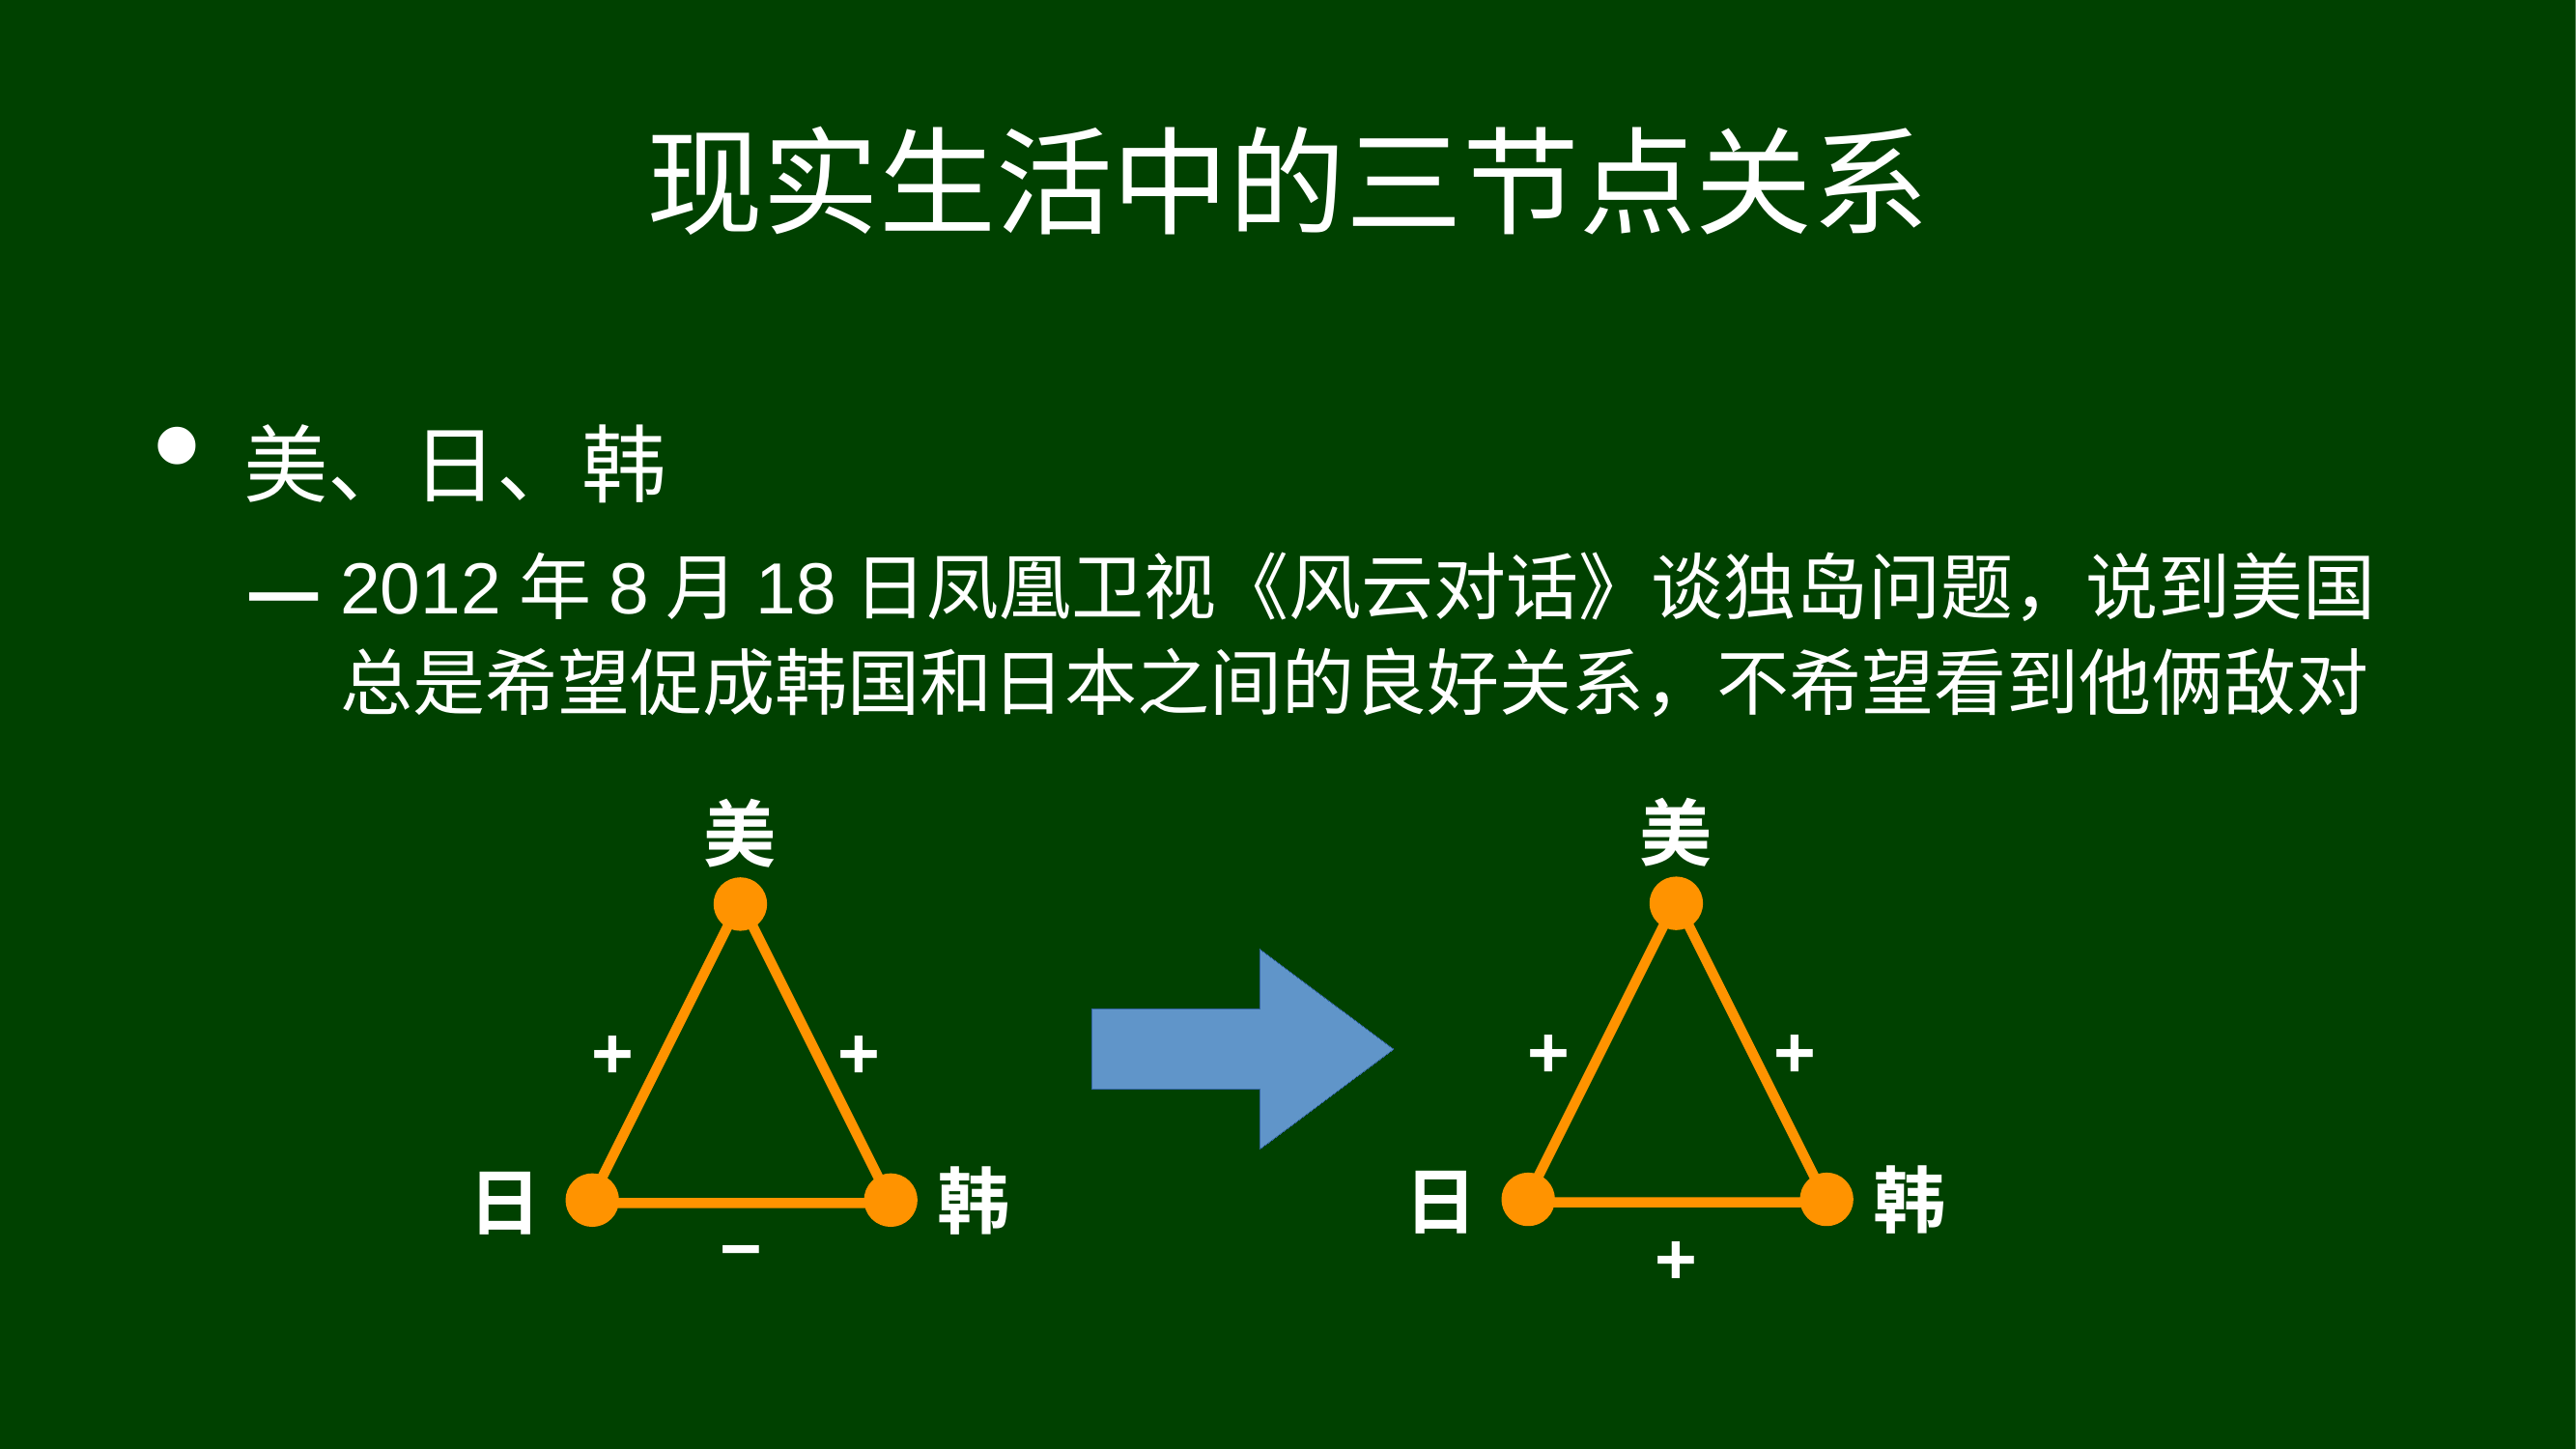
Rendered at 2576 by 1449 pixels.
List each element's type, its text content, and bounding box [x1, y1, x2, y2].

text_box + [1511, 996, 1587, 1100]
list 美、日、韩 2012年8月18日凤凰卫视《风云对话》谈独岛问题，说到美国总是希望促成韩国和日本之间的良好关系，不希望看到他俩敌对 [127, 361, 2448, 764]
text_box + [1638, 1204, 1714, 1307]
text_box + [1756, 996, 1833, 1100]
text_box 韩 [920, 1147, 1027, 1251]
text_box + [820, 997, 897, 1101]
text_box [570, 1178, 614, 1222]
text_box [601, 923, 881, 1204]
text_box [1506, 1178, 1550, 1222]
title 现实生活中的三节点关系 [127, 18, 2448, 339]
text_box [1654, 883, 1698, 925]
text_box + [575, 997, 651, 1101]
text_box 韩 [1855, 1147, 1963, 1250]
text_box [718, 884, 762, 926]
text_box [1091, 949, 1394, 1150]
text_box 日 [1388, 1148, 1494, 1251]
text_box 日 [452, 1149, 558, 1252]
text_box − [703, 1192, 779, 1296]
text_box [1537, 923, 1816, 1203]
text_box [868, 1178, 913, 1222]
text_box 美 [686, 780, 793, 884]
text_box 美 [1622, 779, 1729, 883]
text_box [1804, 1178, 1849, 1222]
